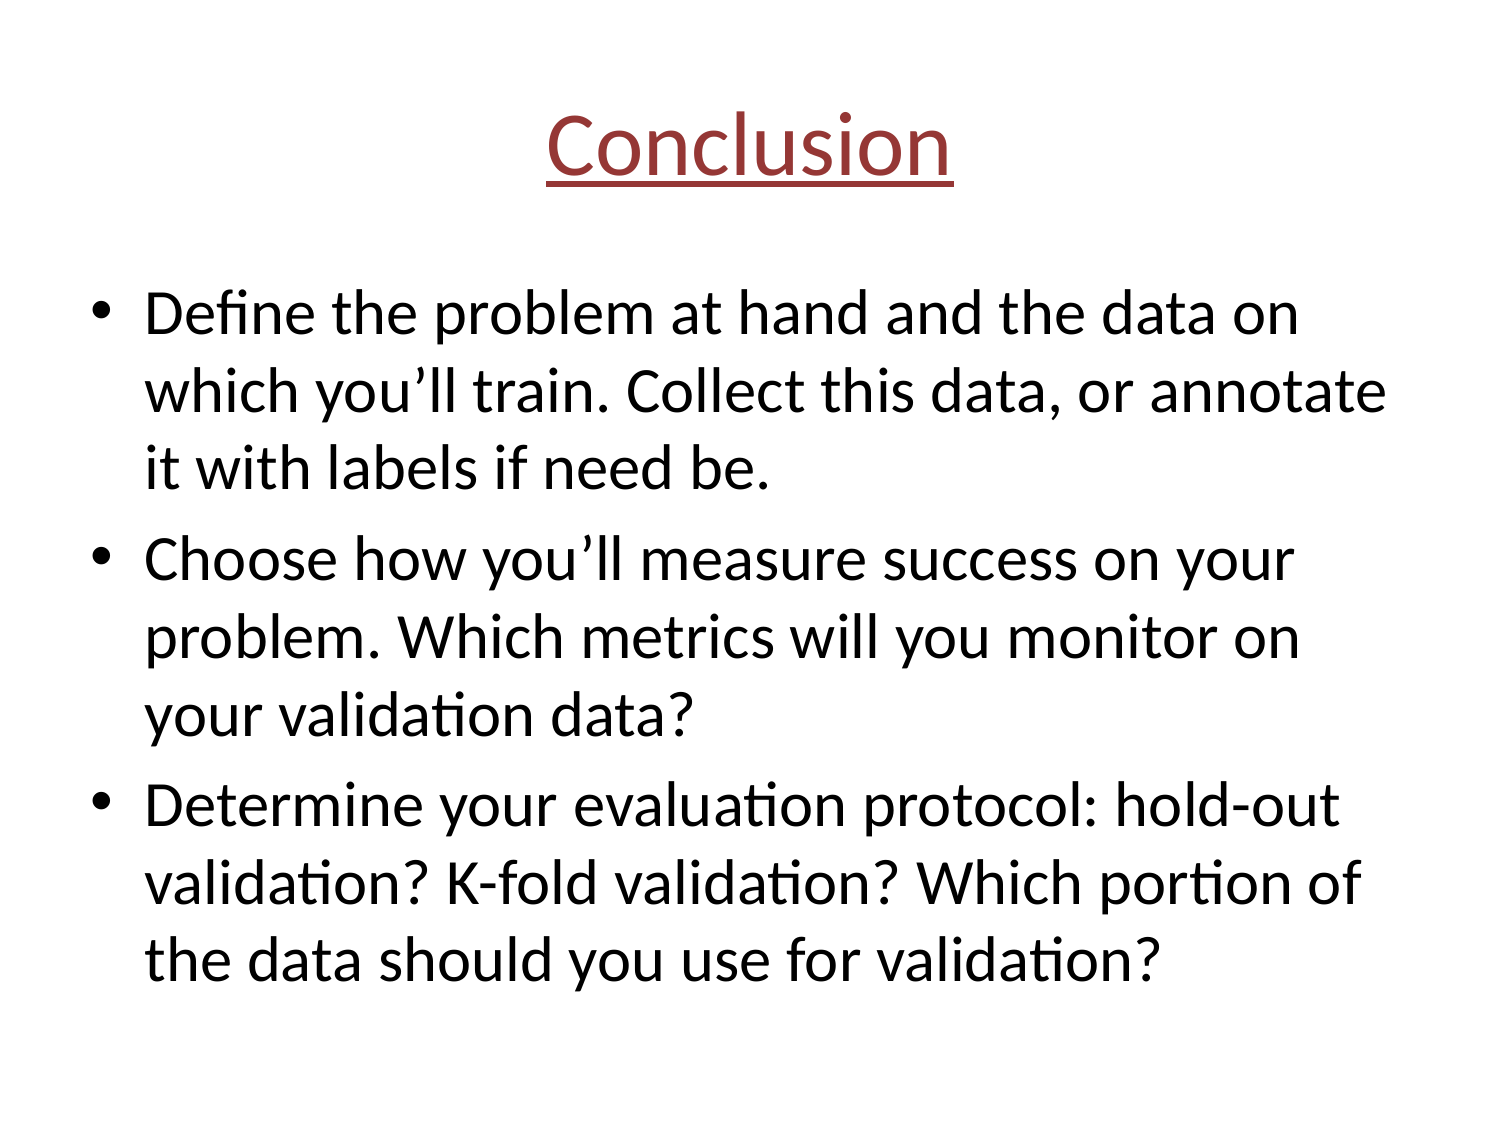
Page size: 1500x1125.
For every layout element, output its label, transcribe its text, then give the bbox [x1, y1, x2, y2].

title Conclusion [75, 45, 1425, 233]
list Define the problem at hand and the data on which you’ll train. Collect this data, or annotate it with labels if need be. Choose how you’ll measure success on your problem. Which metrics will you monitor on your validation data? Determine your evaluation protocol: hold-out validation? K-fold validation? Which portion of the data should you use for validation? [75, 262, 1425, 1005]
